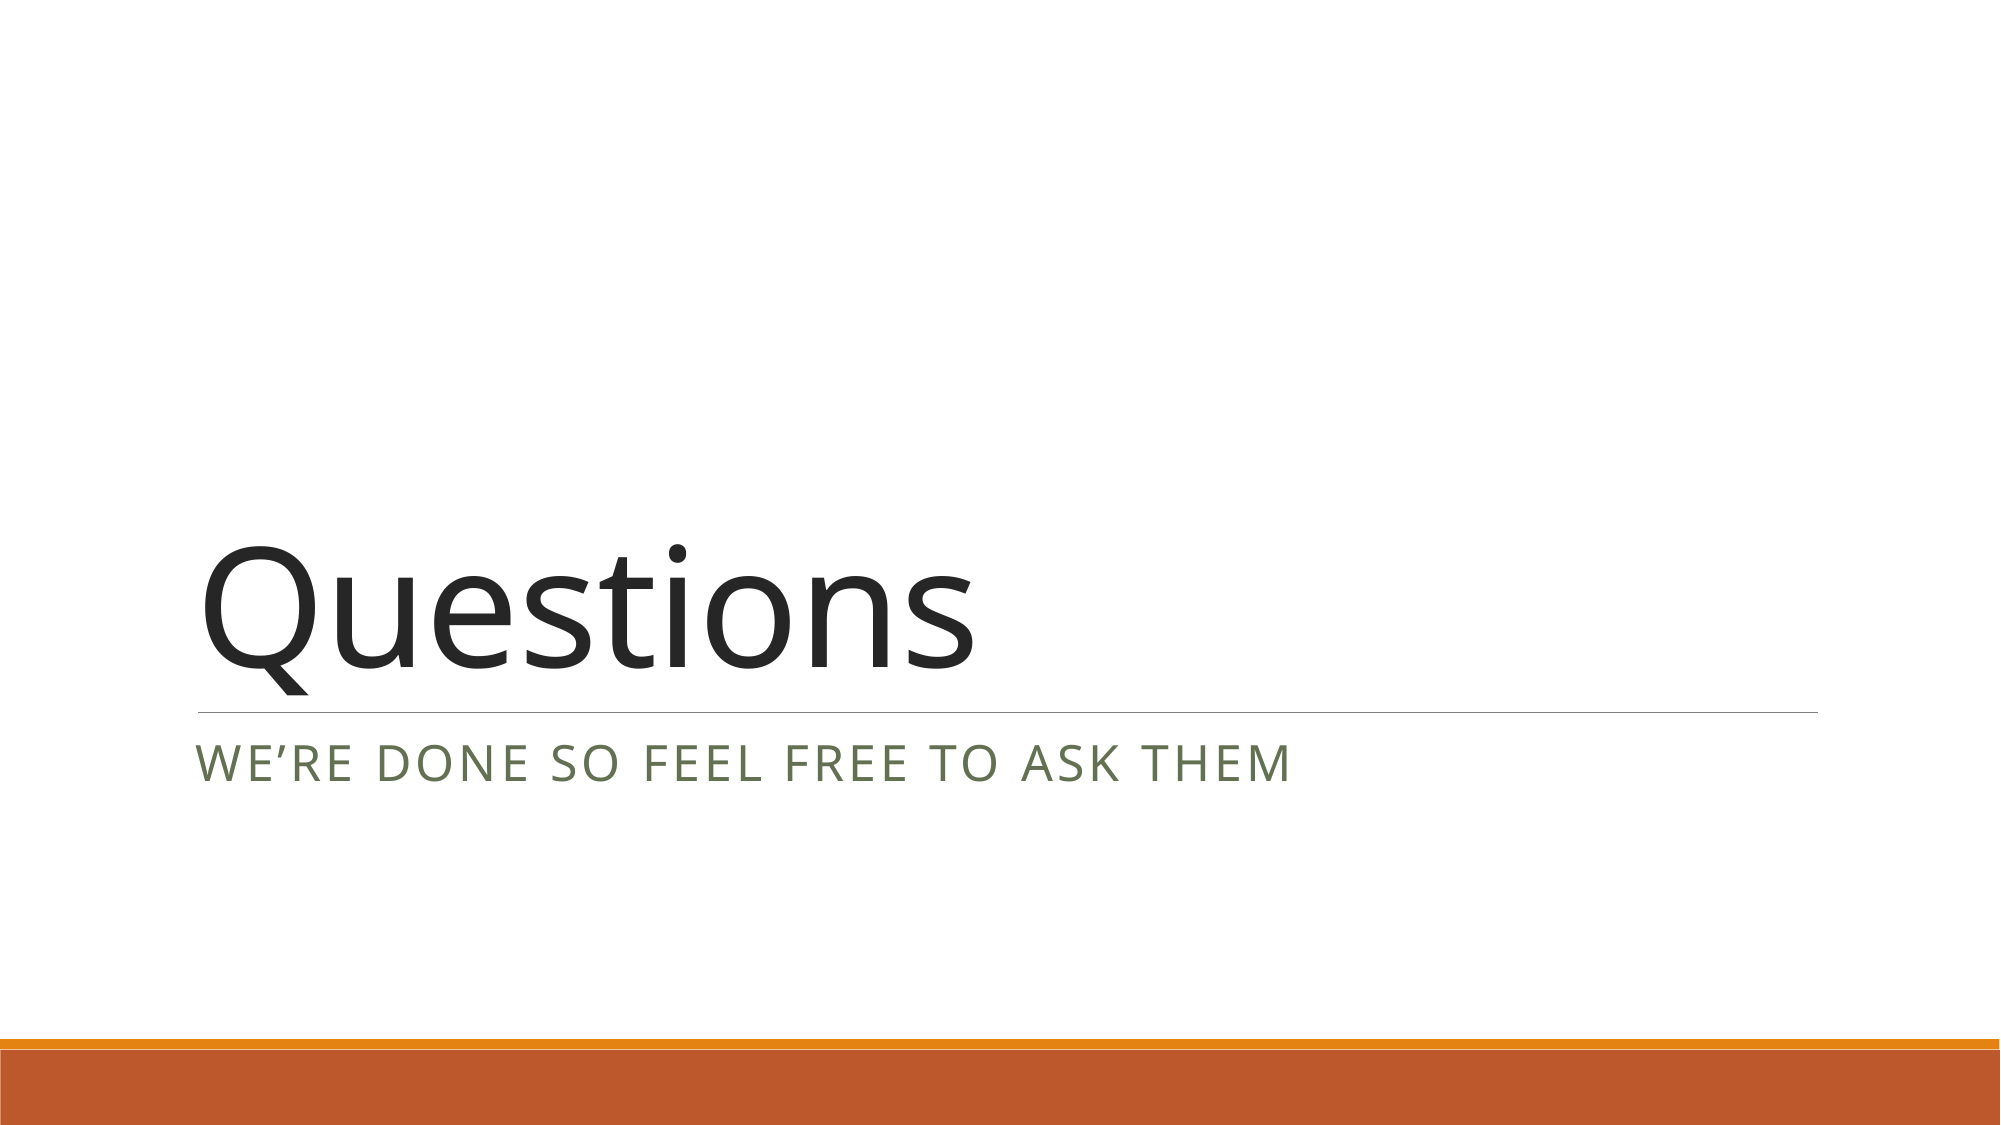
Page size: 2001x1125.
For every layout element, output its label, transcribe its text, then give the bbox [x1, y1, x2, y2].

title Questions [180, 124, 1830, 710]
subtitle We’re done so feel free to ask them [180, 730, 1831, 919]
